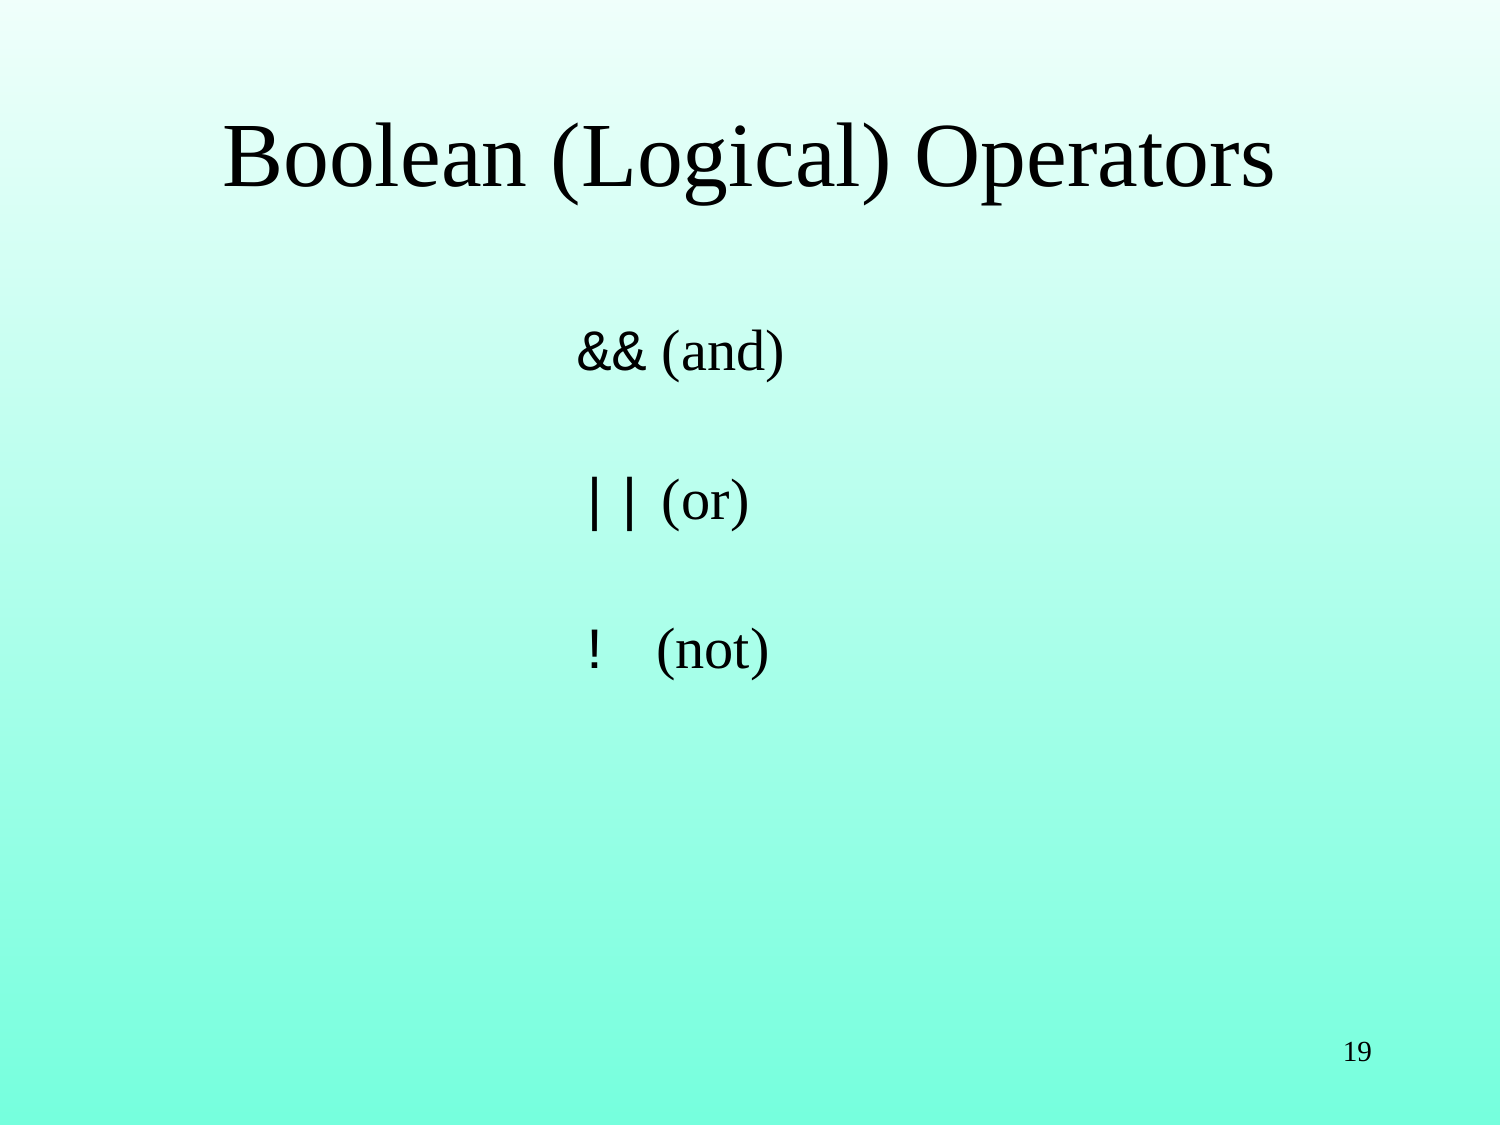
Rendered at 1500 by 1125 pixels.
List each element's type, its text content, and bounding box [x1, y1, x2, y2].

list && (and) || (or) ! (not) [562, 312, 1100, 875]
title Boolean (Logical) Operators [112, 37, 1388, 263]
slide_number 19 [1074, 1024, 1388, 1101]
